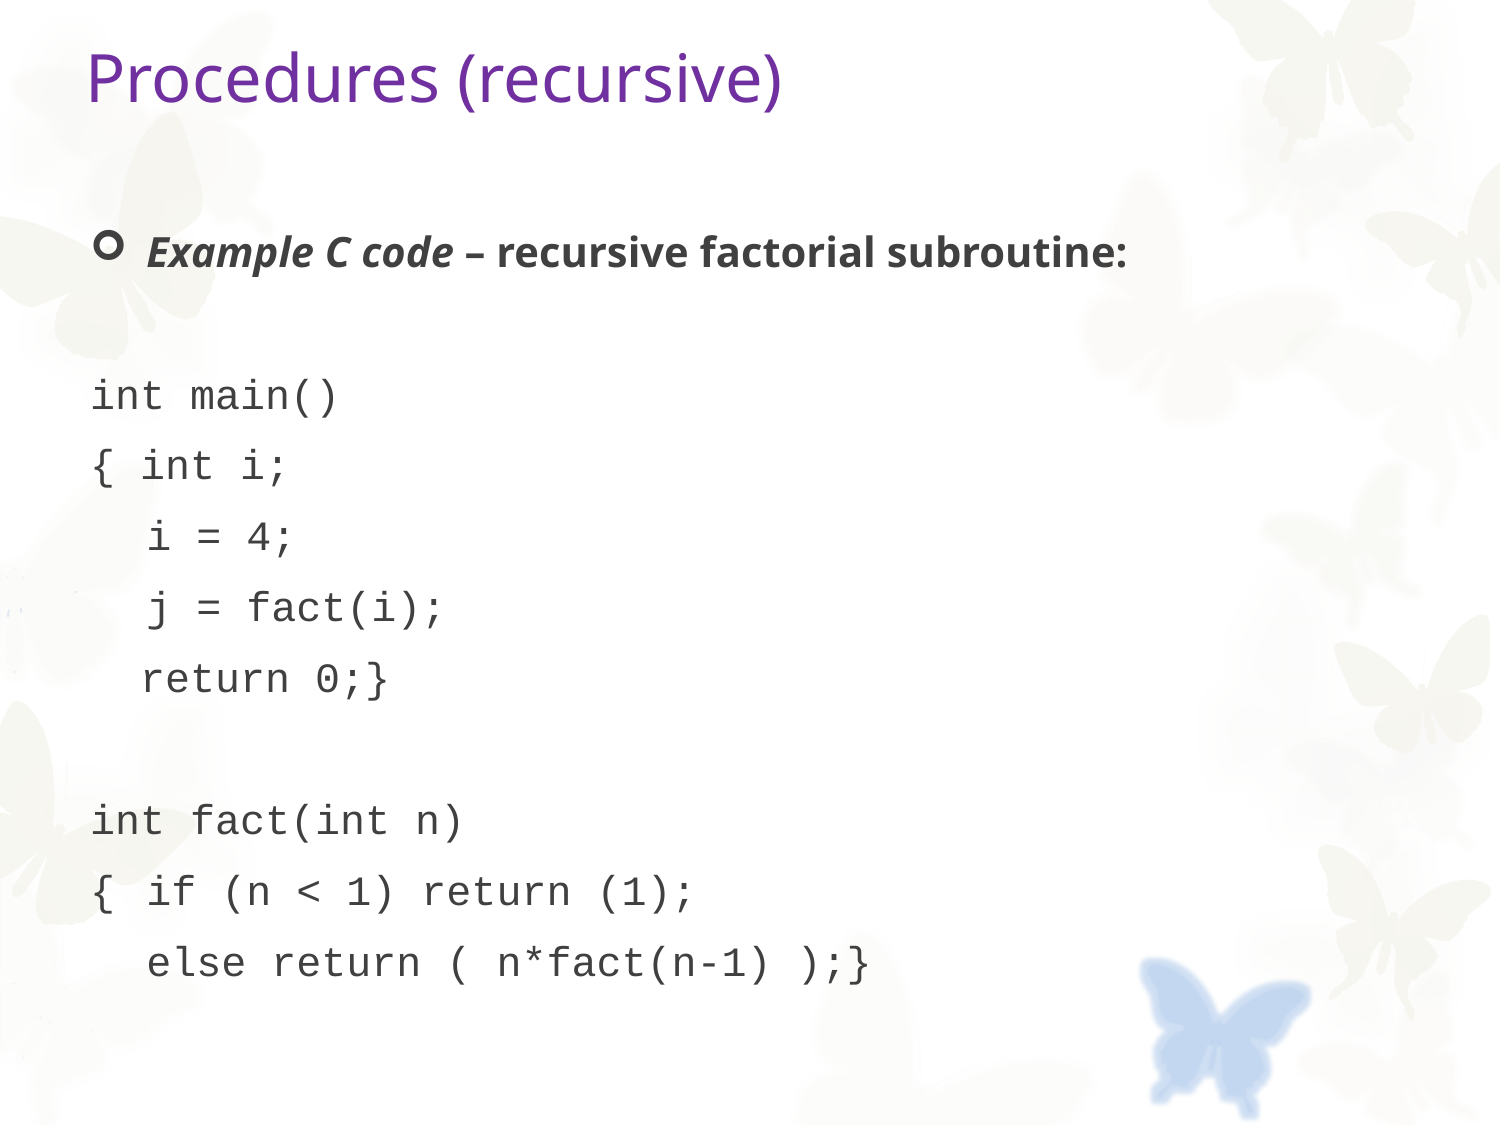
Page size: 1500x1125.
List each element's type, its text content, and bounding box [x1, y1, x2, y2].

list Example C code – recursive factorial subroutine: int main() { int i; i = 4; j = fact(i); return 0;} int fact(int n) { if (n < 1) return (1); else return ( n*fact(n-1) );} [75, 187, 1425, 1088]
title Procedures (recursive) [70, 0, 1421, 152]
